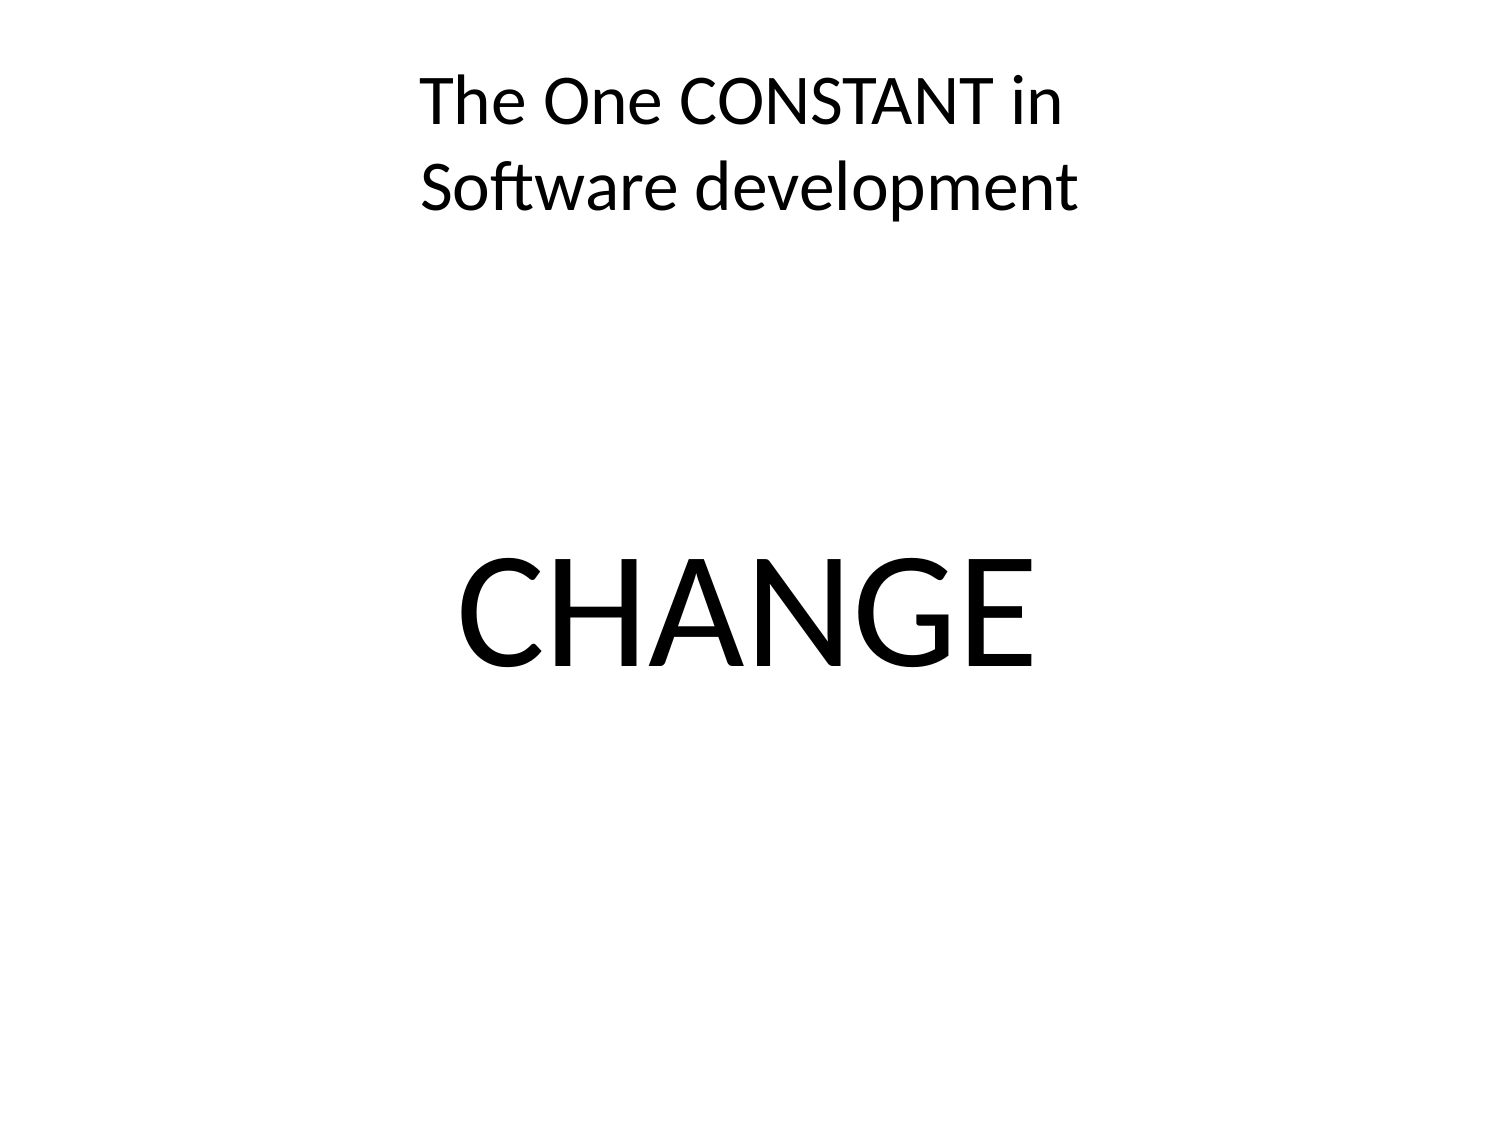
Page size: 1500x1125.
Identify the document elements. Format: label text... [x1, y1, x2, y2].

title The One CONSTANT in Software development [75, 45, 1425, 233]
list CHANGE [75, 262, 1425, 1005]
